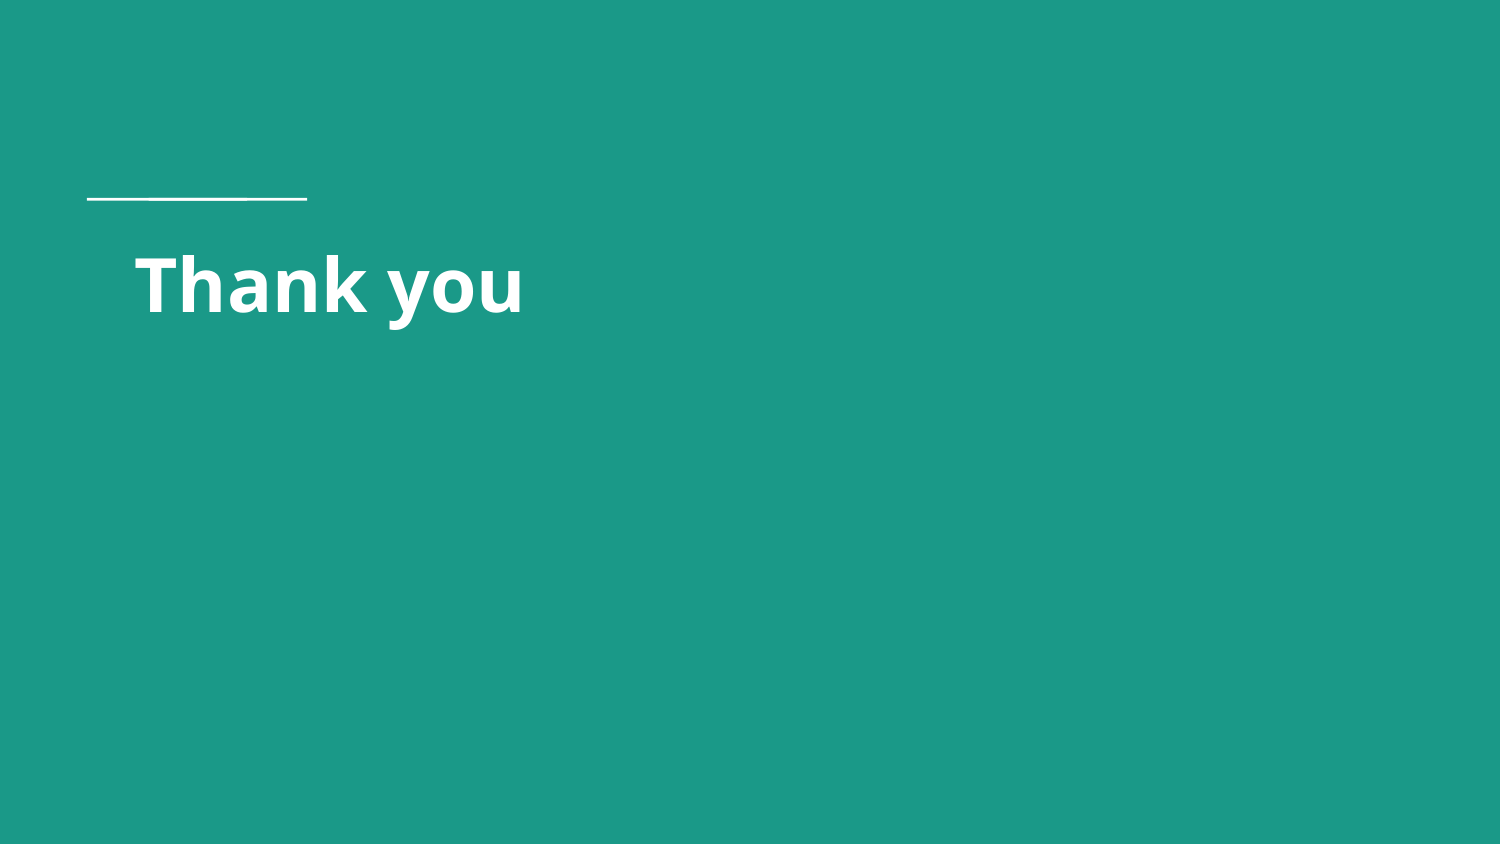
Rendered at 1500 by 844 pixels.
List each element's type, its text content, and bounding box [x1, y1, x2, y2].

title Thank you [119, 216, 1381, 466]
